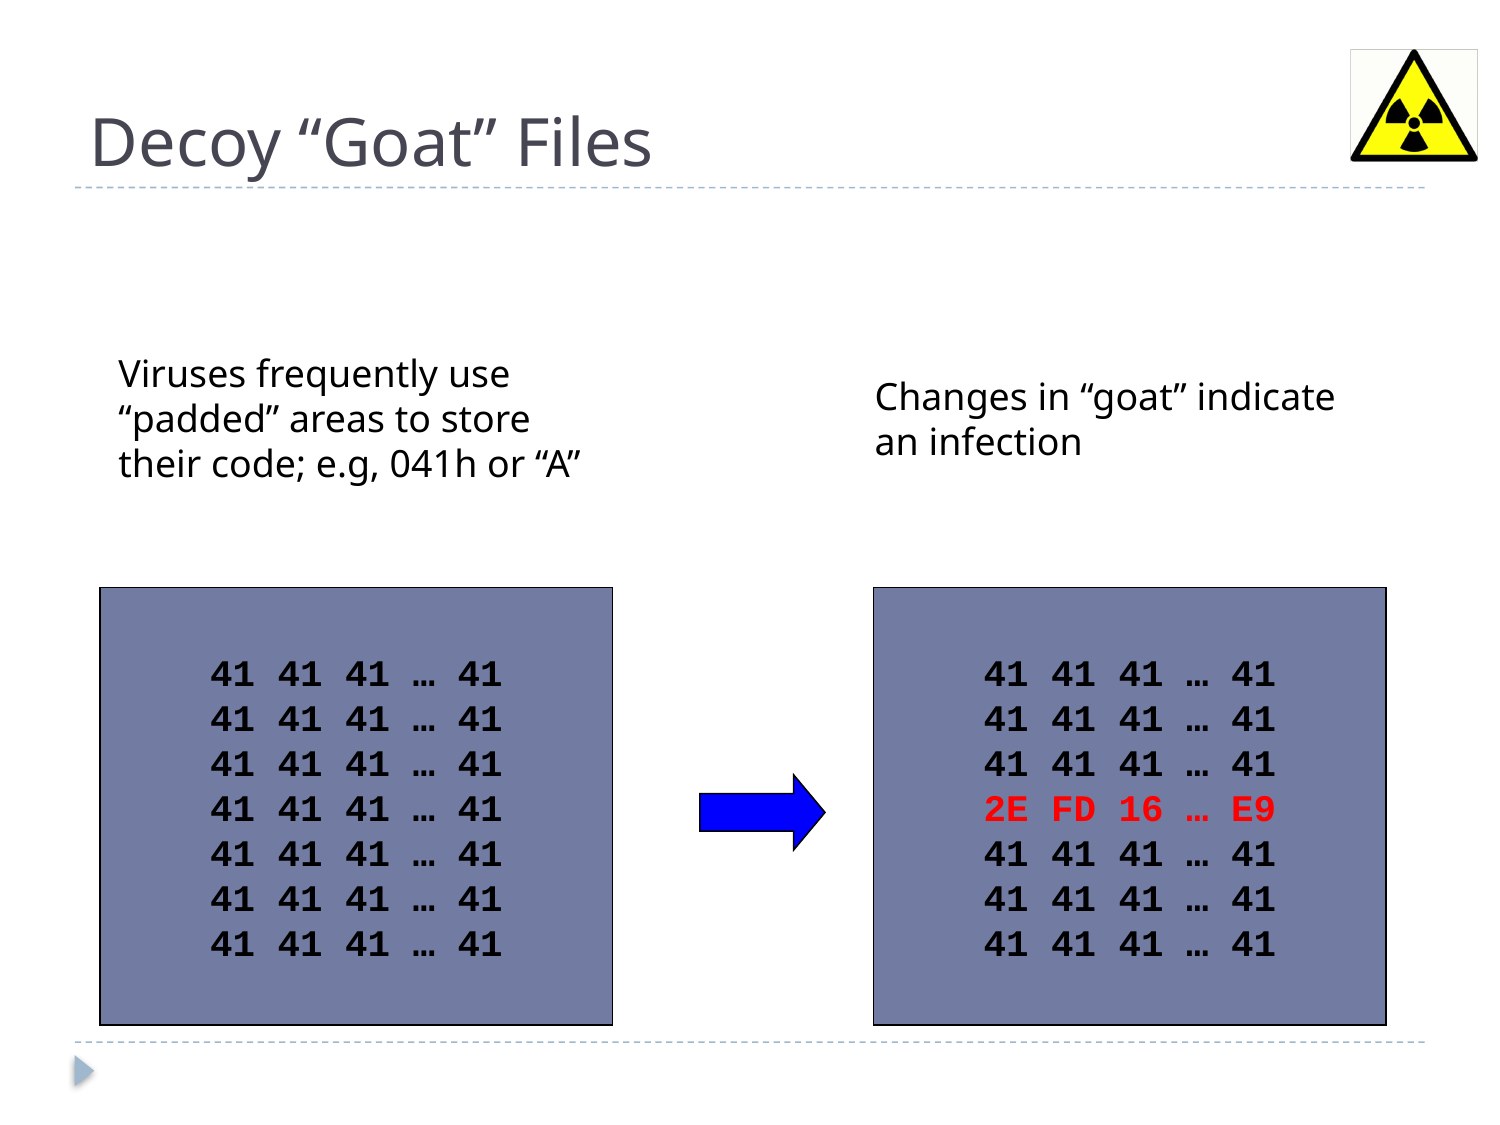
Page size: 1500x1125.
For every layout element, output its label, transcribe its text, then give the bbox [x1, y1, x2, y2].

picture [1425, 49, 1478, 162]
text_box 41 41 41 … 41 41 41 41 … 41 41 41 41 … 41 2E FD 16 … E9 41 41 41 … 41 41 41 41 … 41 41 41 41 … 41 [873, 587, 1387, 1025]
text_box Viruses frequently use “padded” areas to store their code; e.g, 041h or “A” [103, 342, 597, 493]
text_box [699, 774, 826, 850]
text_box Changes in “goat” indicate an infection [859, 365, 1352, 470]
title Decoy “Goat” Files [75, 37, 1425, 188]
text_box 41 41 41 … 41 41 41 41 … 41 41 41 41 … 41 41 41 41 … 41 41 41 41 … 41 41 41 41 … 41 41 41 41 … 41 [99, 587, 613, 1025]
